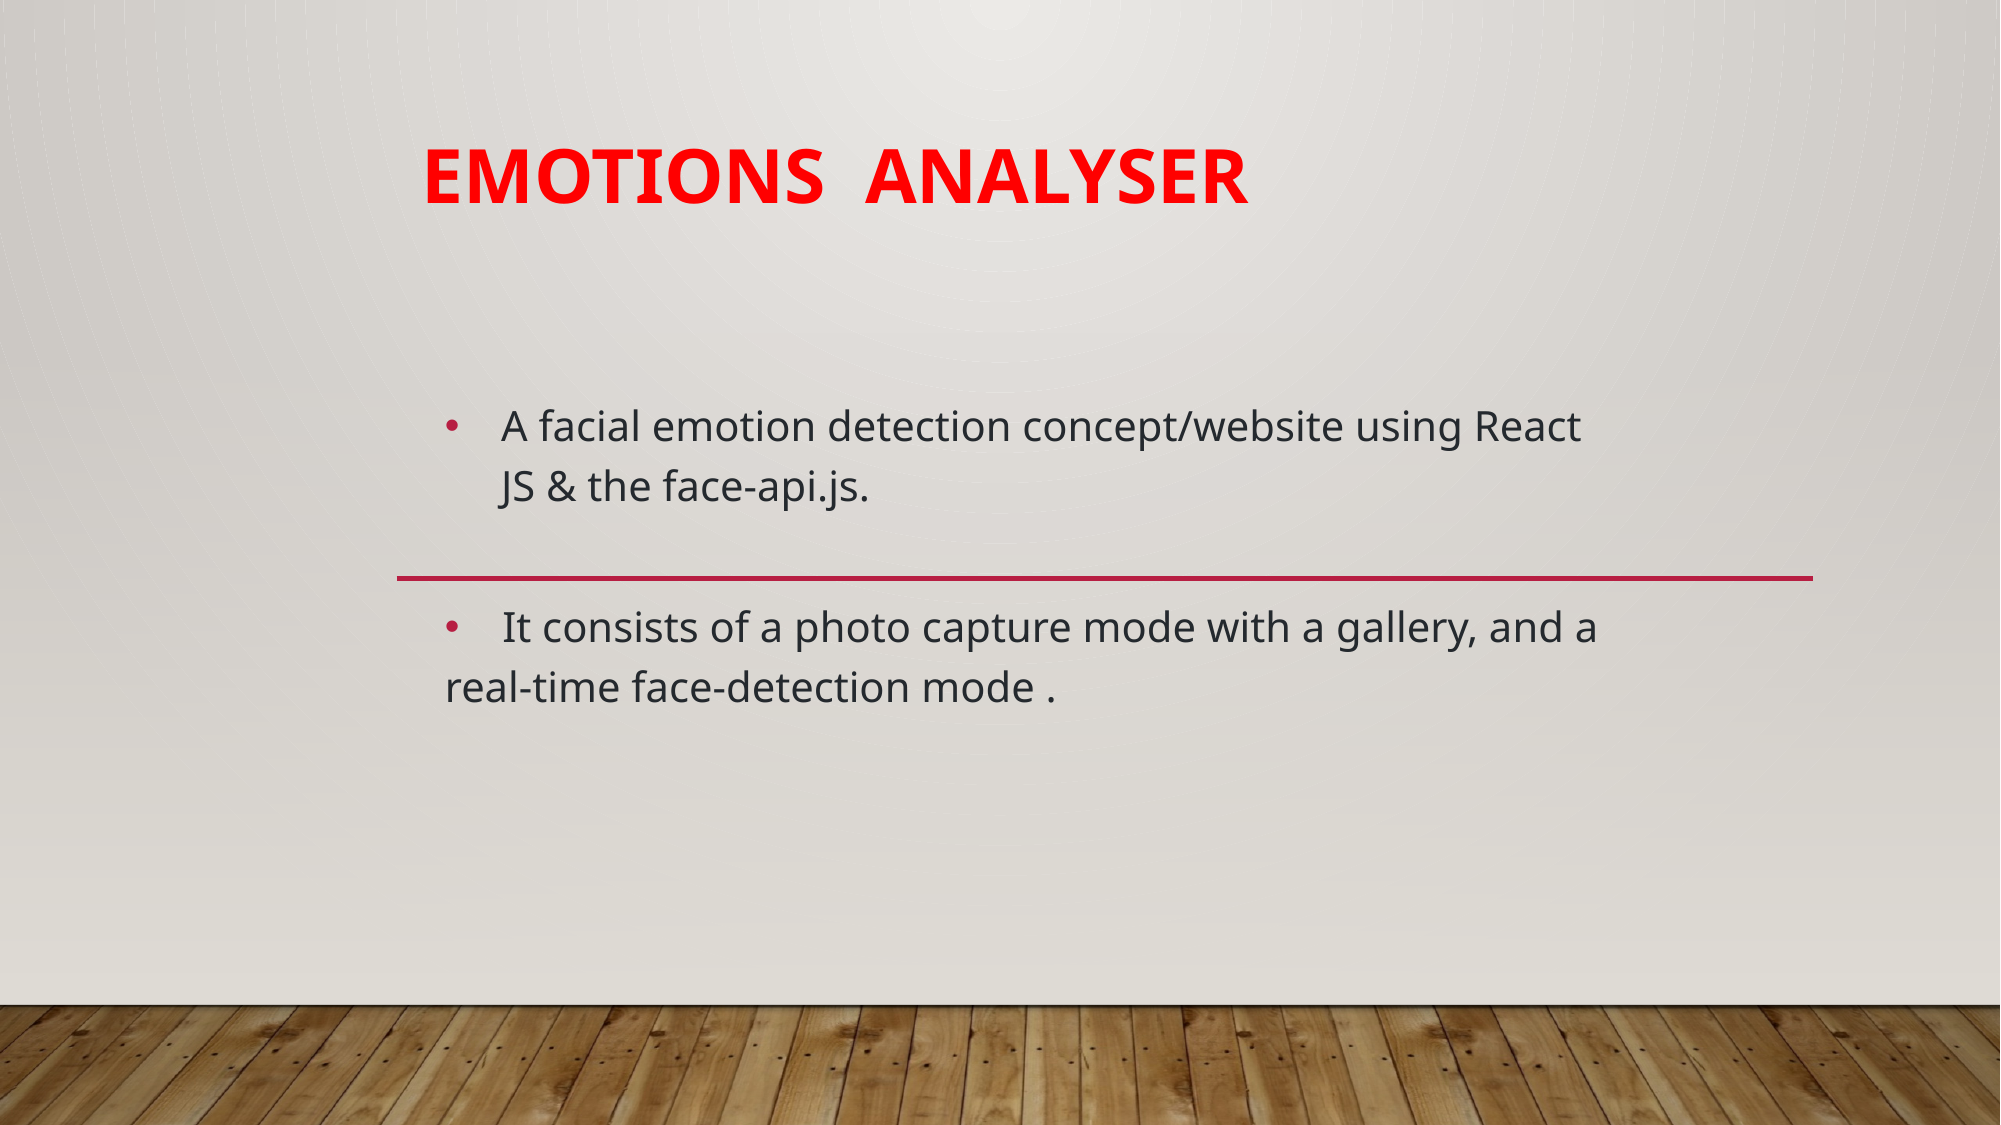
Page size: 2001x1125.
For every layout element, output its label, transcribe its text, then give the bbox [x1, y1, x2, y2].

picture [0, 1005, 2000, 1125]
subtitle A facial emotion detection concept/website using React JS & the face-api.js. It consists of a photo capture mode with a gallery, and a real-time face-detection mode . [279, 319, 1634, 863]
title EMOTIONS ANALYSER [335, 13, 1514, 223]
